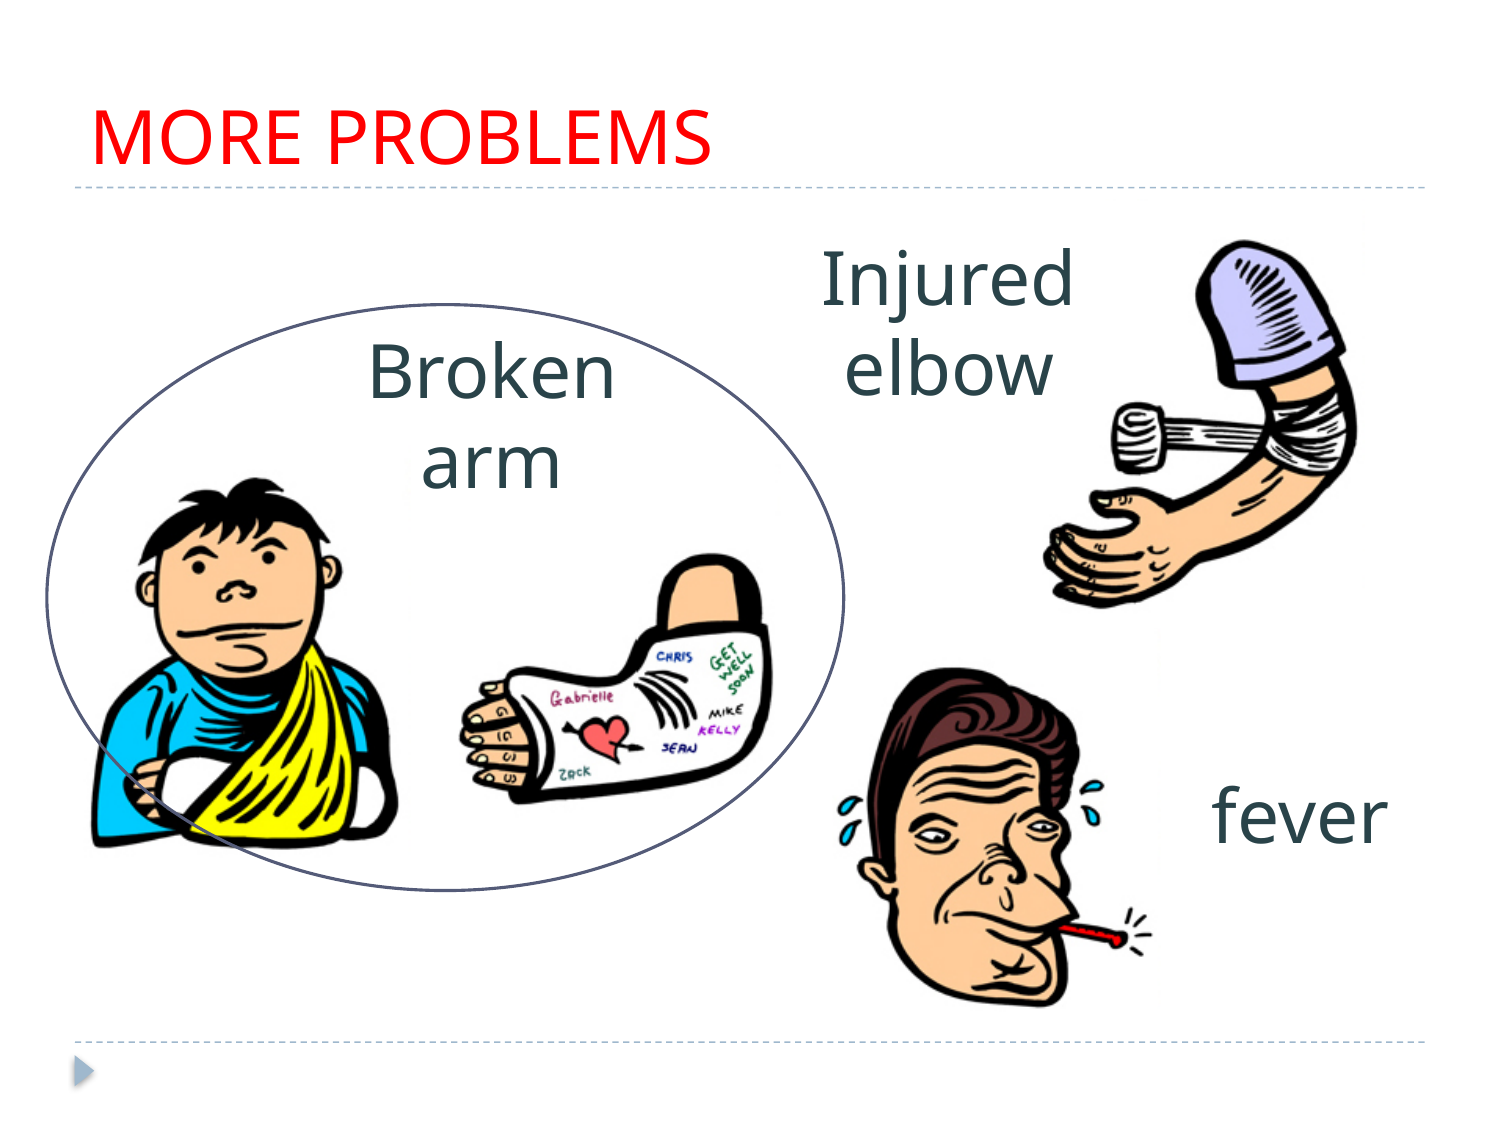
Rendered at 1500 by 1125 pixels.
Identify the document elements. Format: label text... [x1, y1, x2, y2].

text_box Broken arm [567, 316, 657, 347]
text_box fever [1167, 761, 1465, 867]
picture [456, 456, 781, 861]
title MORE PROBLEMS [75, 0, 1425, 188]
picture [81, 445, 411, 876]
text_box [45, 486, 75, 710]
text_box Injured elbow [785, 222, 1036, 418]
picture [831, 198, 1365, 1033]
text_box [103, 303, 846, 893]
